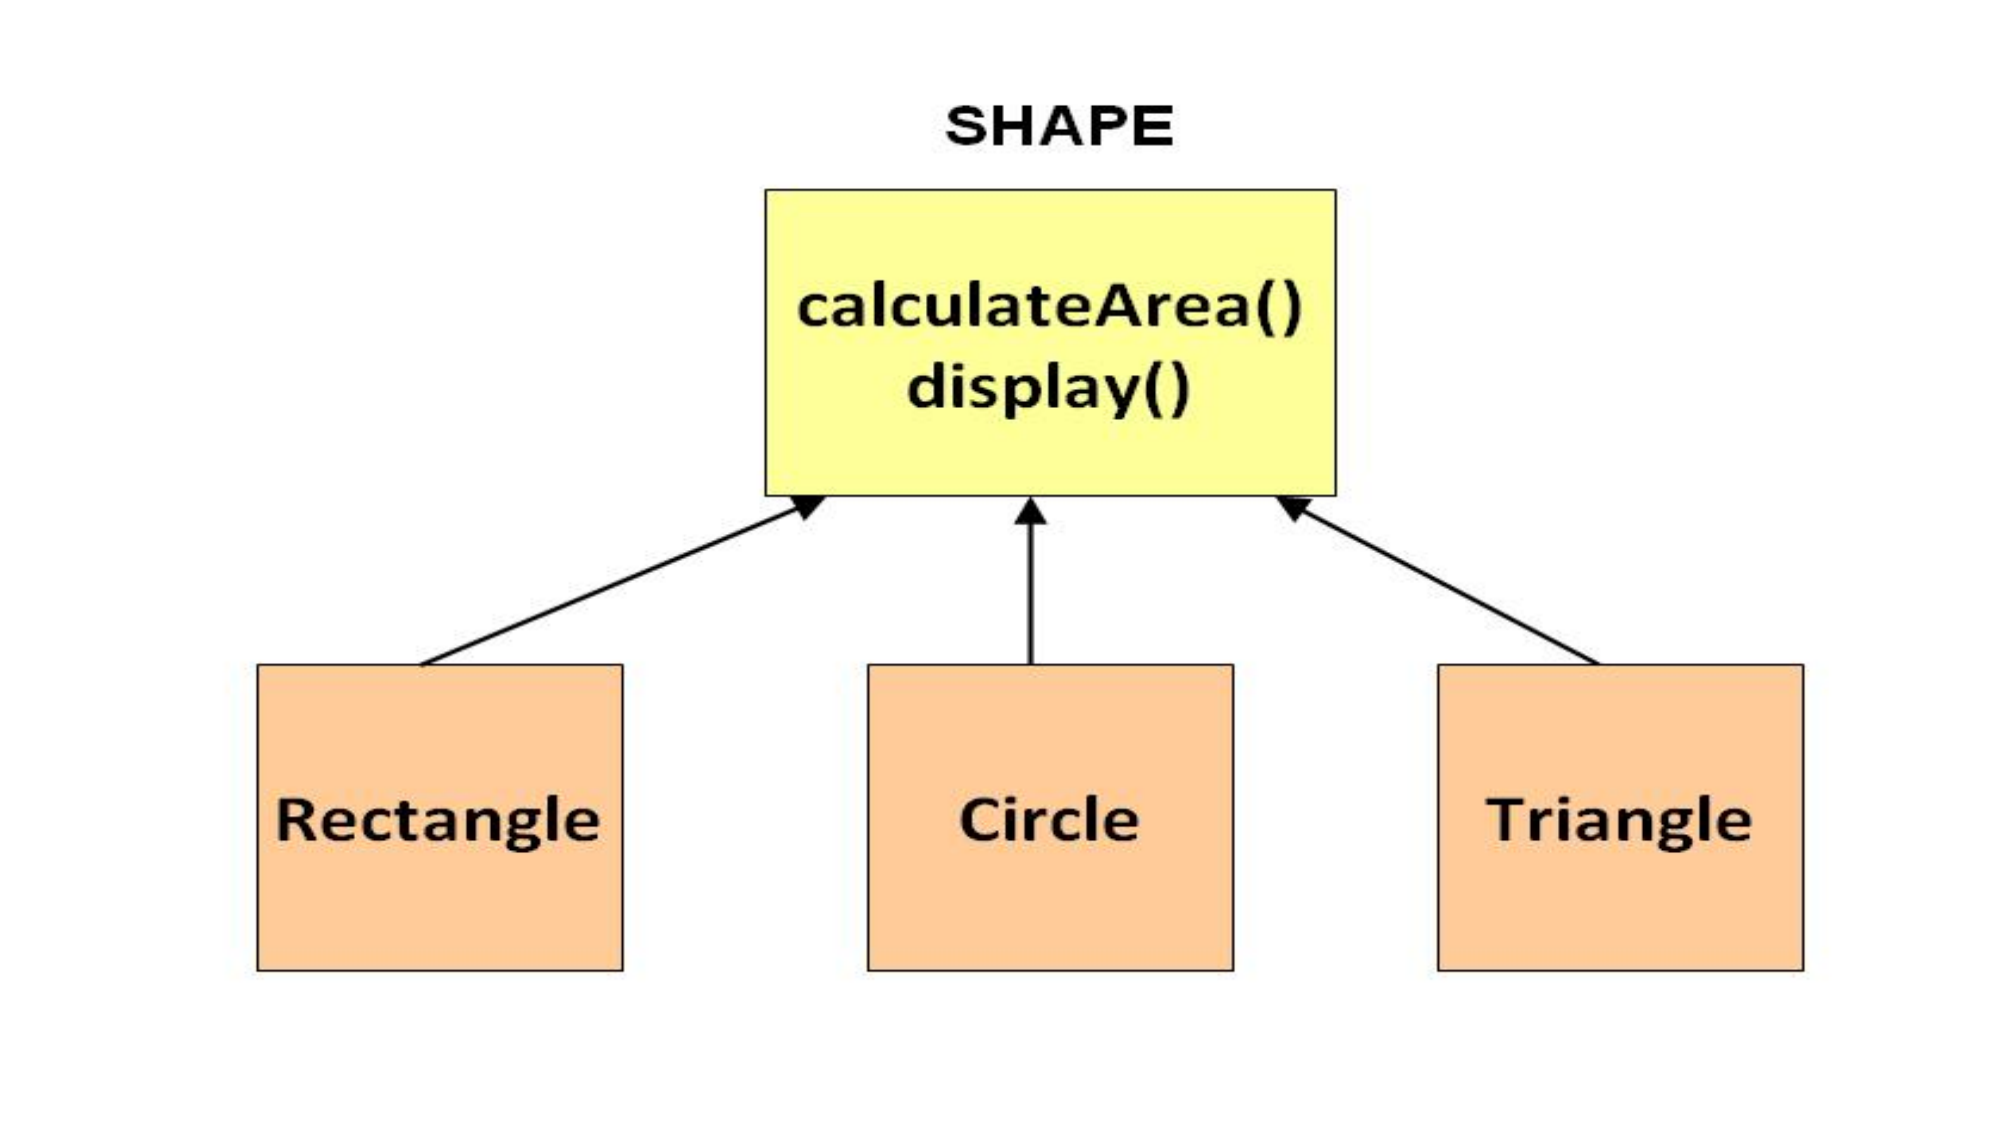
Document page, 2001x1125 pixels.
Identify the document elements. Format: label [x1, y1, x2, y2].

list [187, 90, 1860, 1014]
